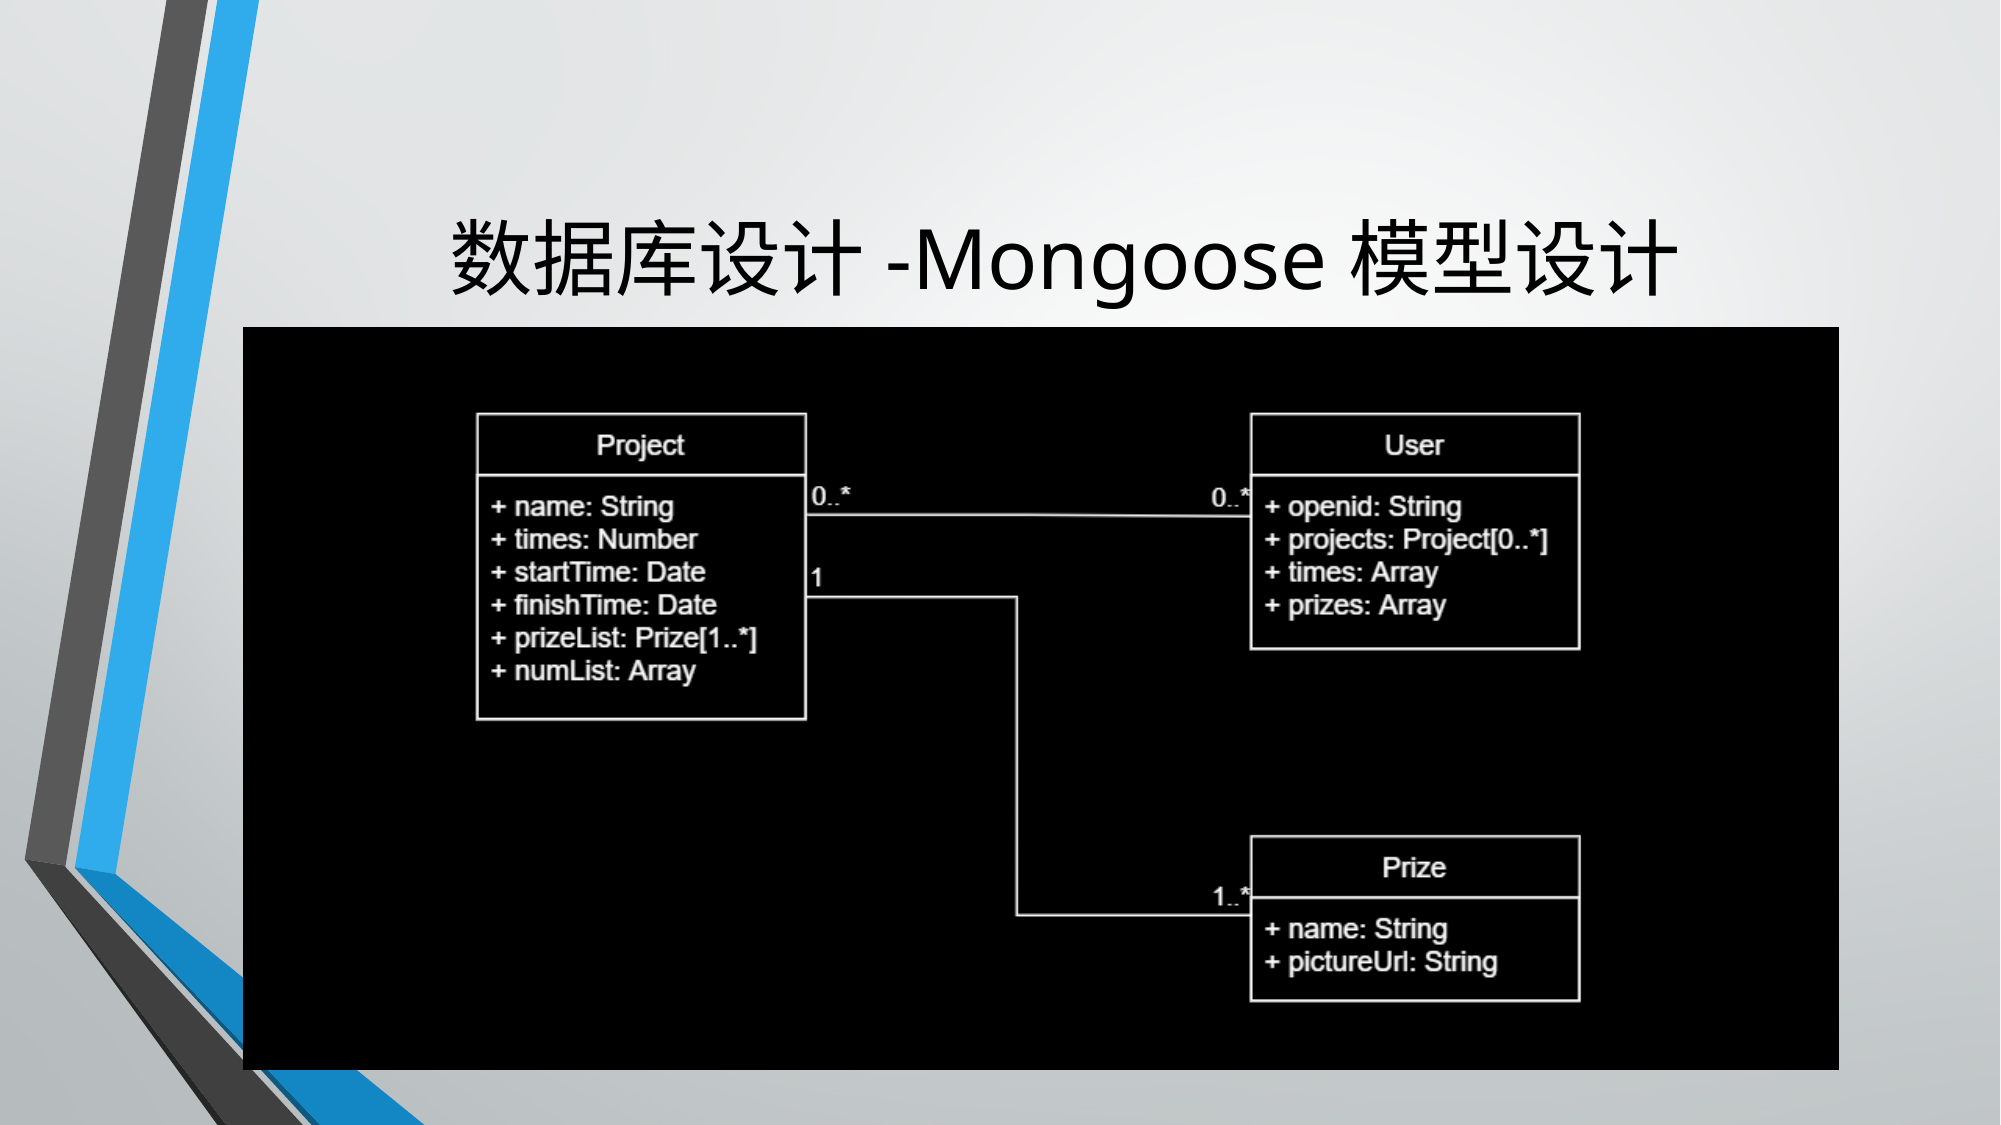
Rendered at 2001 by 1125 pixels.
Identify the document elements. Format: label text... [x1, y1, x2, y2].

title 数据库设计-Mongoose模型设计 [243, 112, 1887, 400]
picture [243, 327, 1839, 1070]
